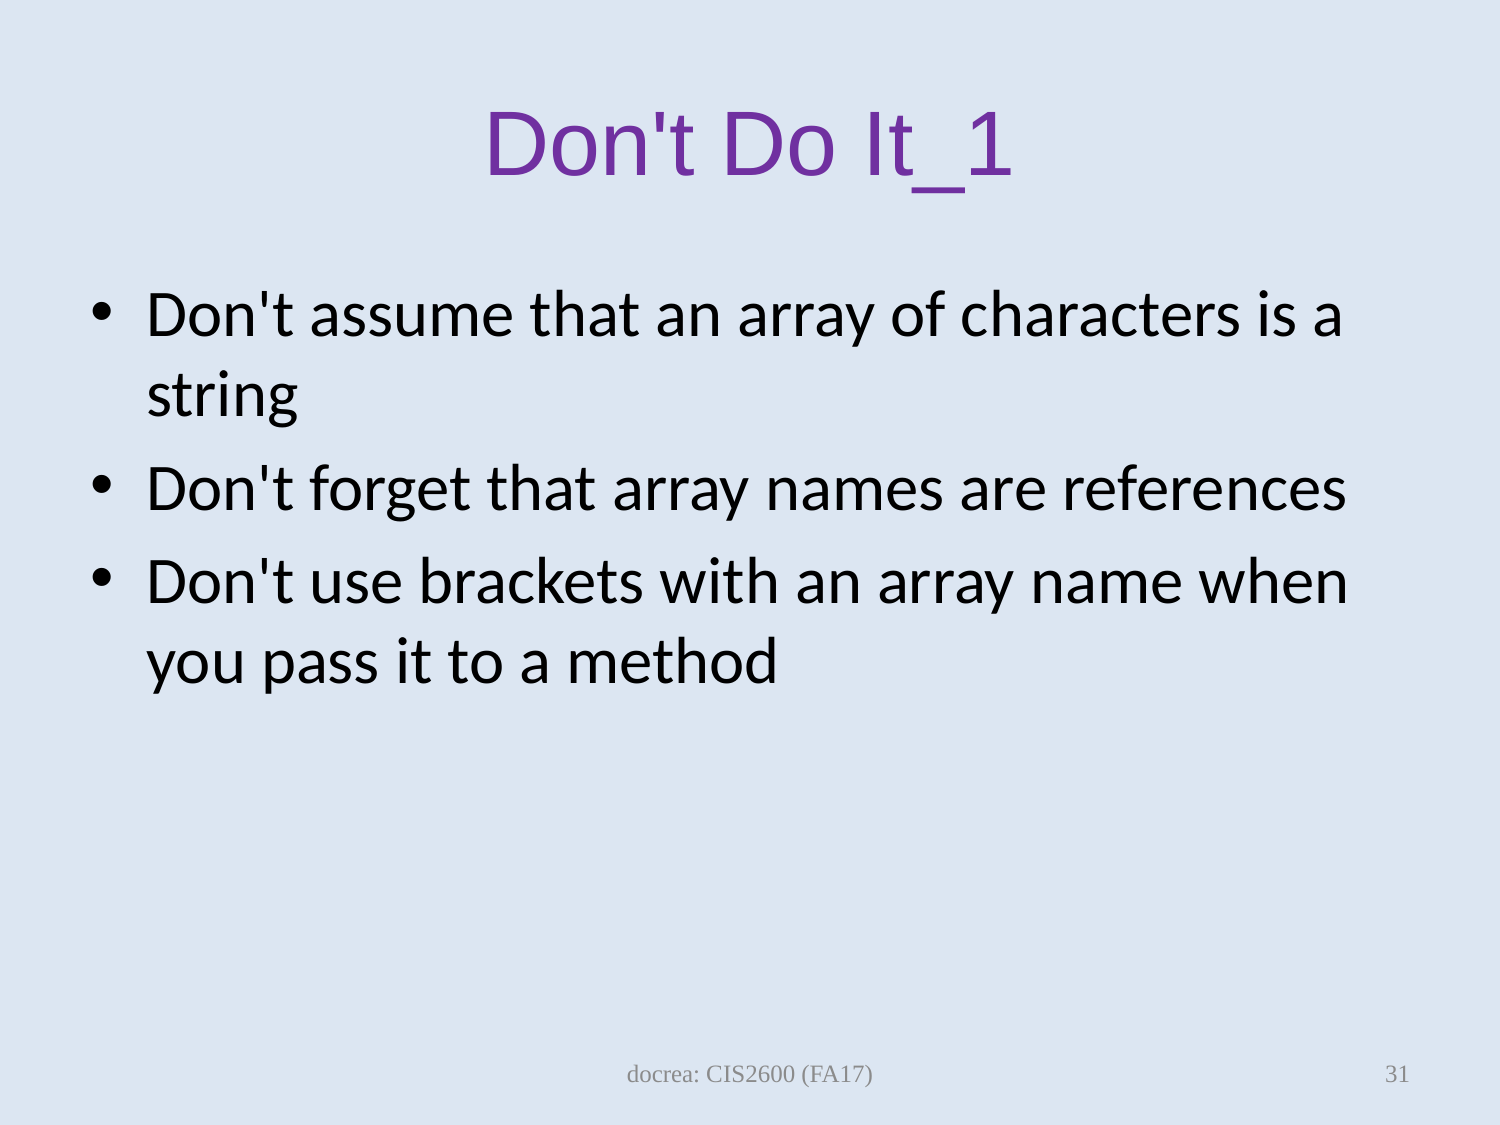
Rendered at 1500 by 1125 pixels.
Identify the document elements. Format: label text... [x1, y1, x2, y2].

title Don't Do It_1 [75, 45, 1425, 233]
list Don't assume that an array of characters is a string Don't forget that array names are references Don't use brackets with an array name when you pass it to a method [75, 262, 1425, 1005]
slide_number 31 [1074, 1042, 1425, 1103]
footer docrea: CIS2600 (FA17) [512, 1042, 988, 1103]
